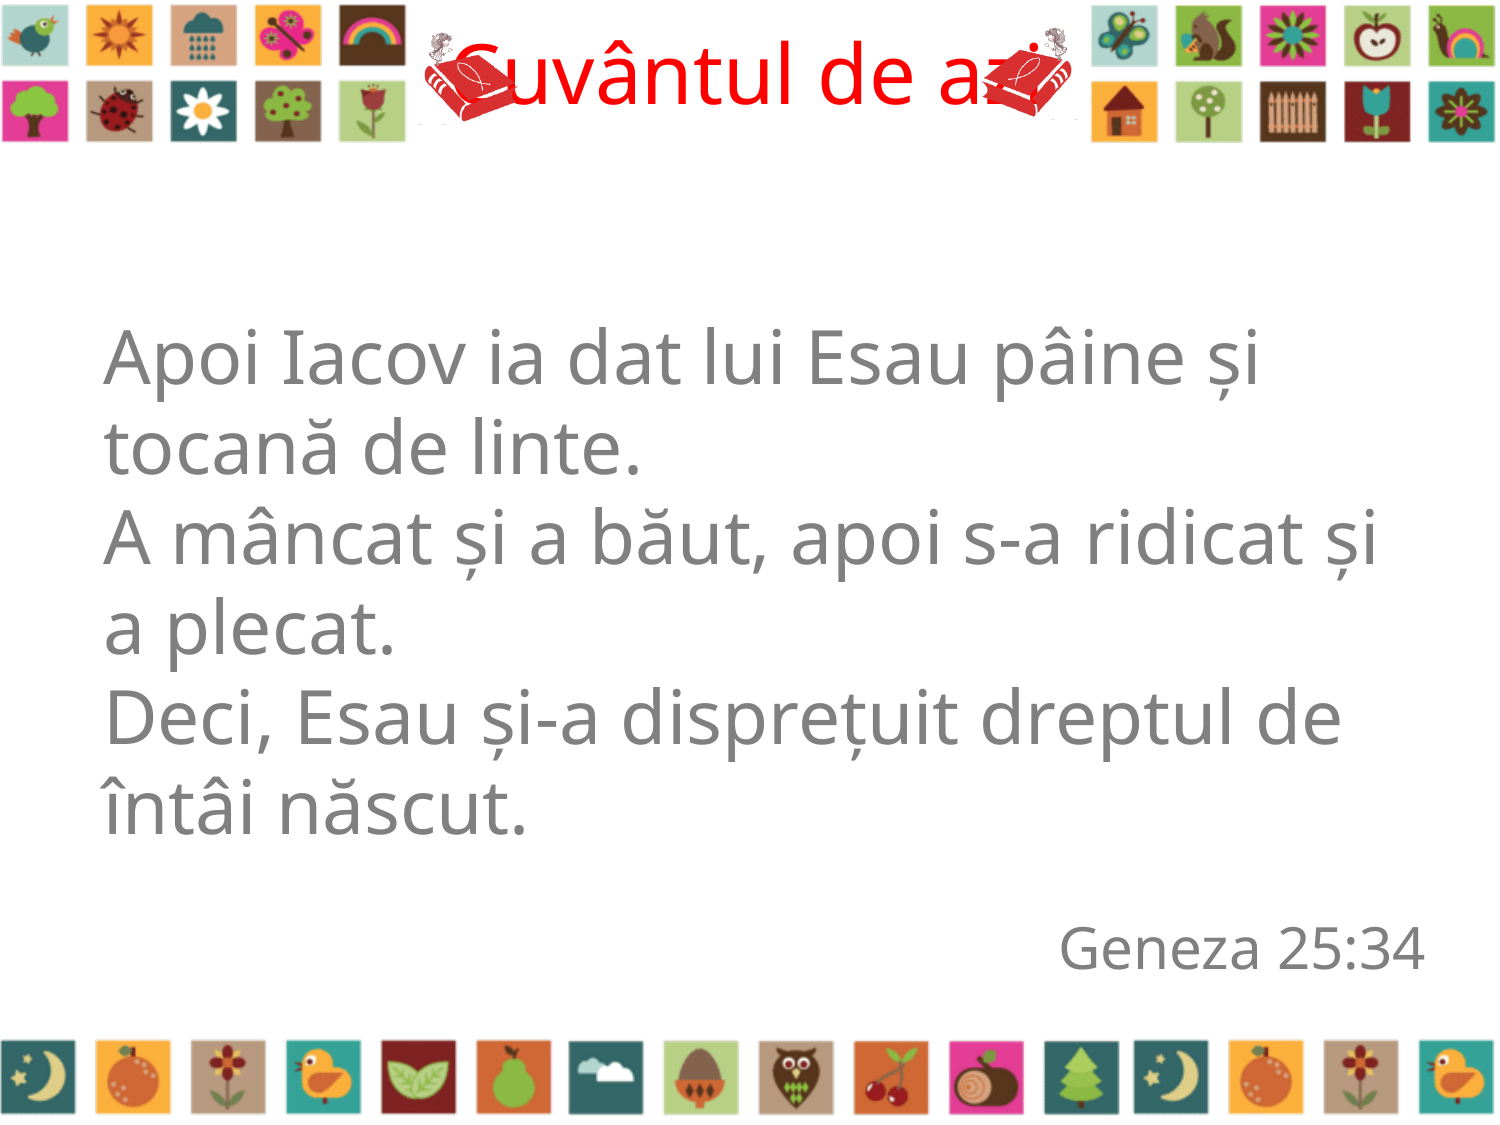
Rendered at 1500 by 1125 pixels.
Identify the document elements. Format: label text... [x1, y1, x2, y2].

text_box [0, 1028, 1500, 1118]
text_box Apoi Iacov ia dat lui Esau pâine și tocană de linte. A mâncat și a băut, apoi s-a ridicat și a plecat. Deci, Esau și-a disprețuit dreptul de întâi născut. [88, 302, 1441, 948]
text_box Cuvântul de azi [425, 13, 1077, 129]
picture [0, 3, 550, 150]
text_box Geneza 25:34 [808, 904, 1441, 990]
picture [950, 3, 1500, 150]
